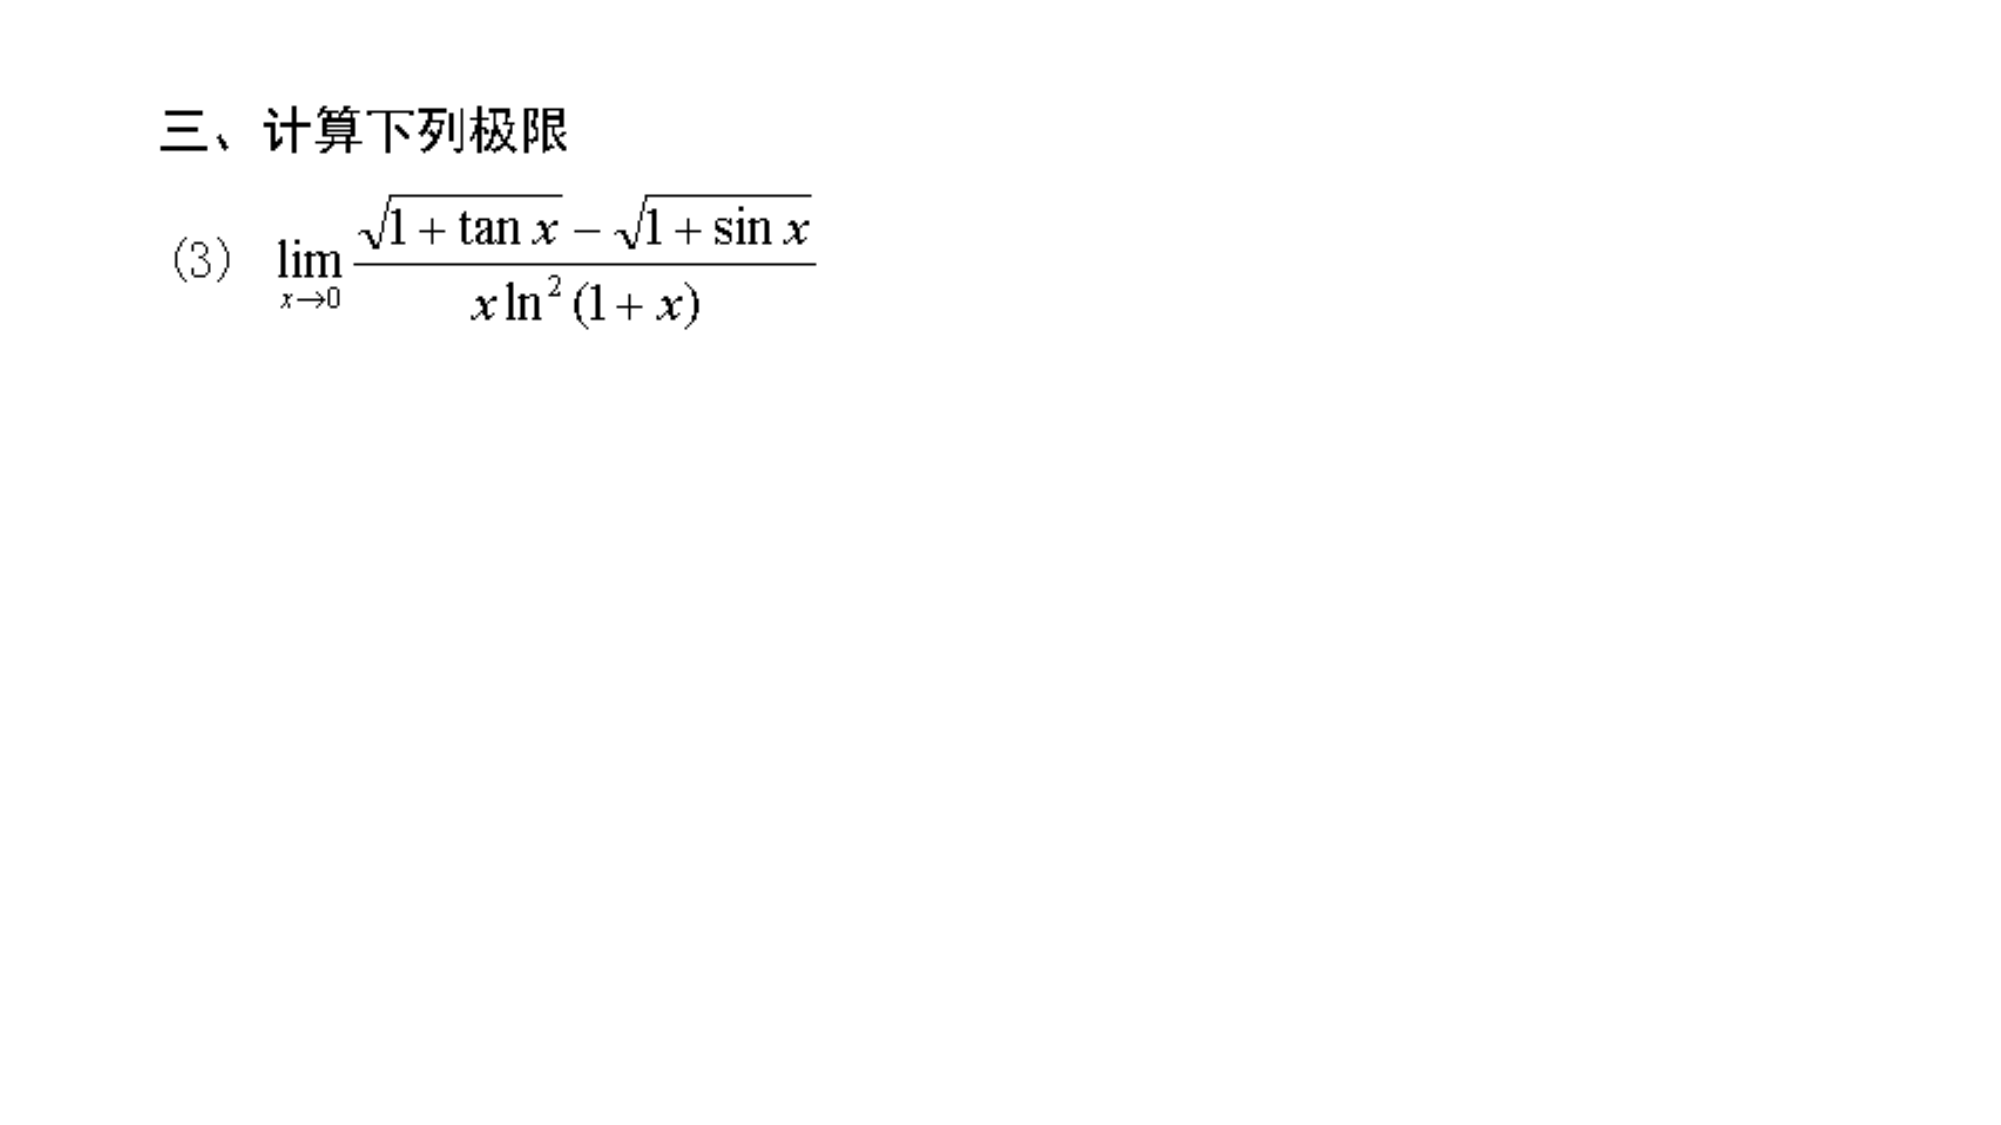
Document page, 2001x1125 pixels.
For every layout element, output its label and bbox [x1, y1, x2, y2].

picture [139, 83, 831, 349]
